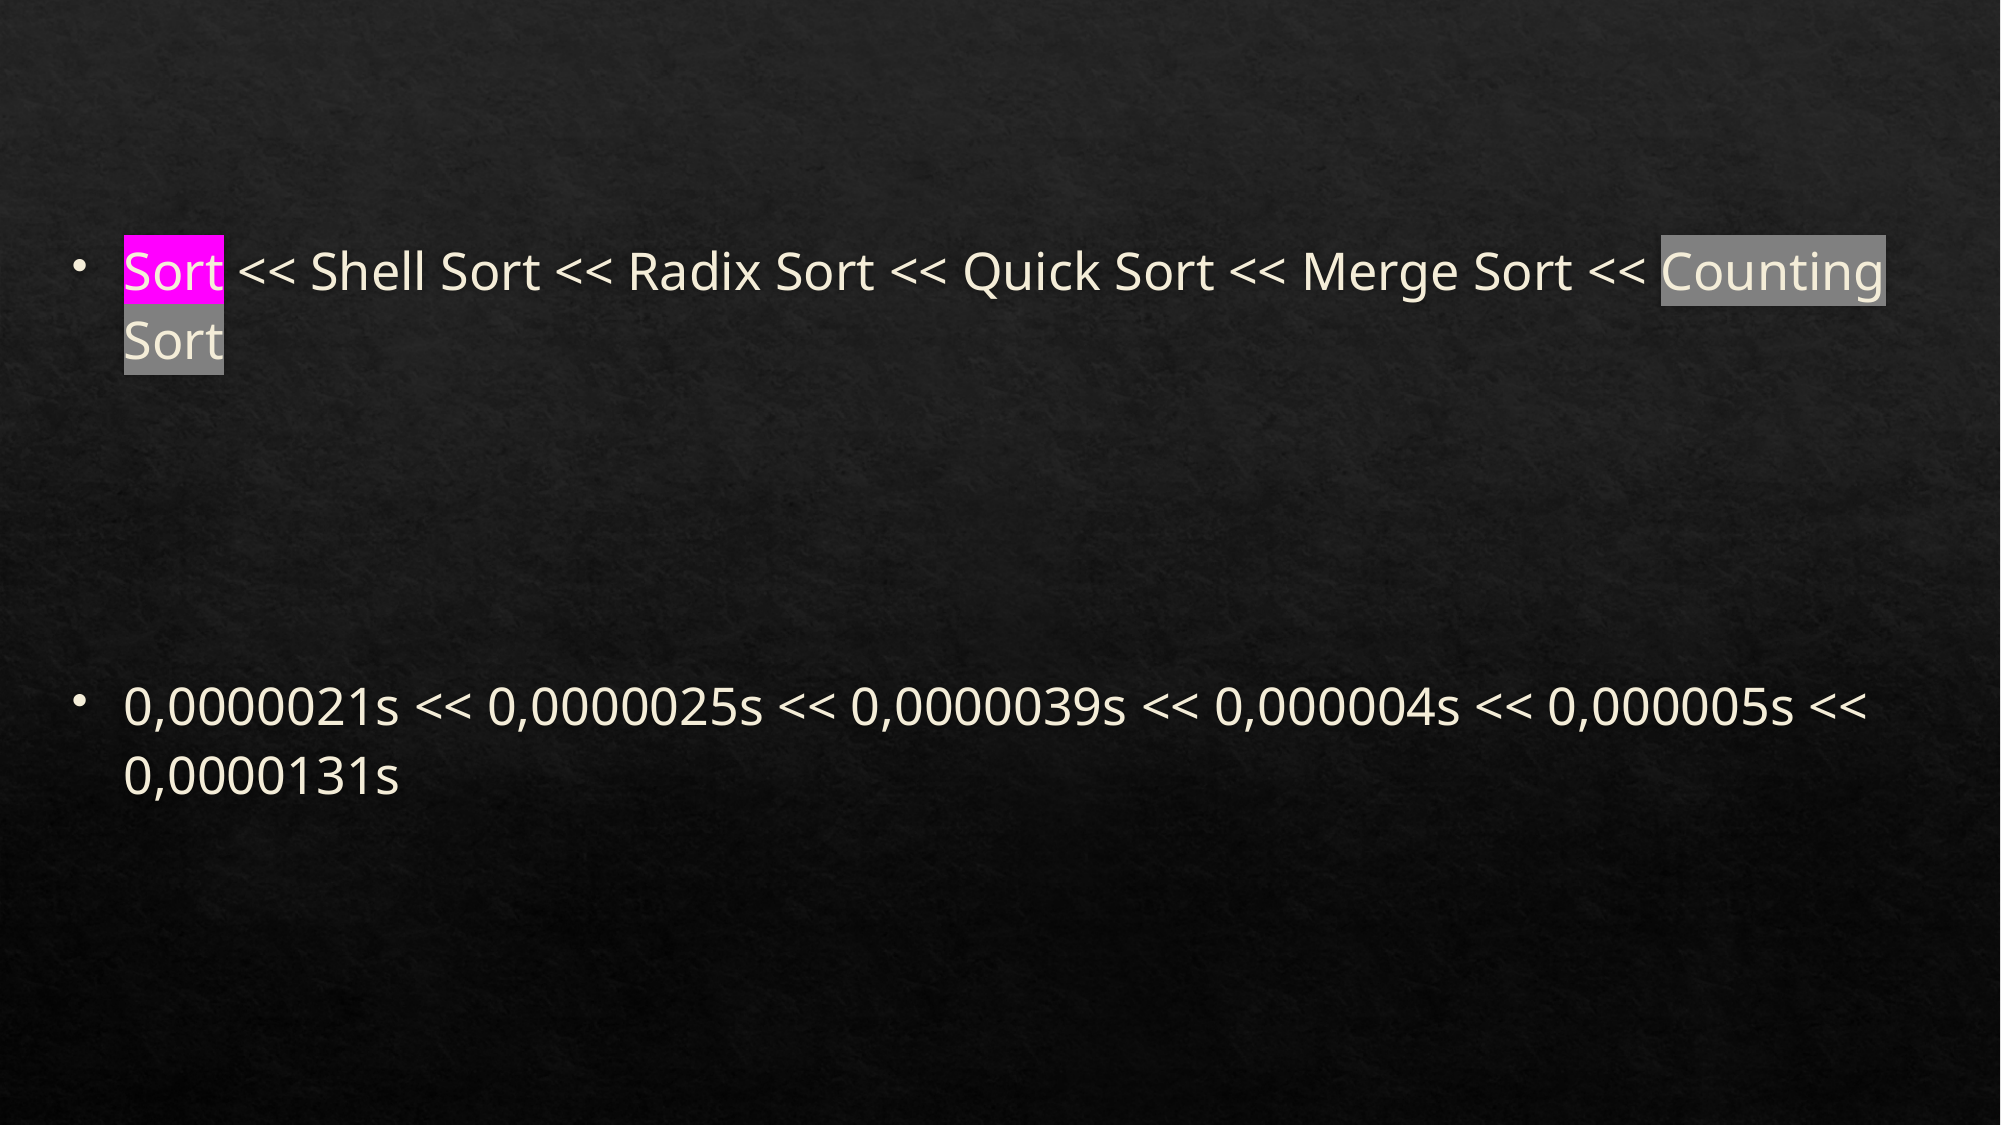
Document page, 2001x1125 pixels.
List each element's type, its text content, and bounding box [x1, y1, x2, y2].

list Sort << Shell Sort << Radix Sort << Quick Sort << Merge Sort << Counting Sort 0,0000021s << 0,0000025s << 0,0000039s << 0,000004s << 0,000005s << 0,0000131s [52, 224, 1929, 950]
